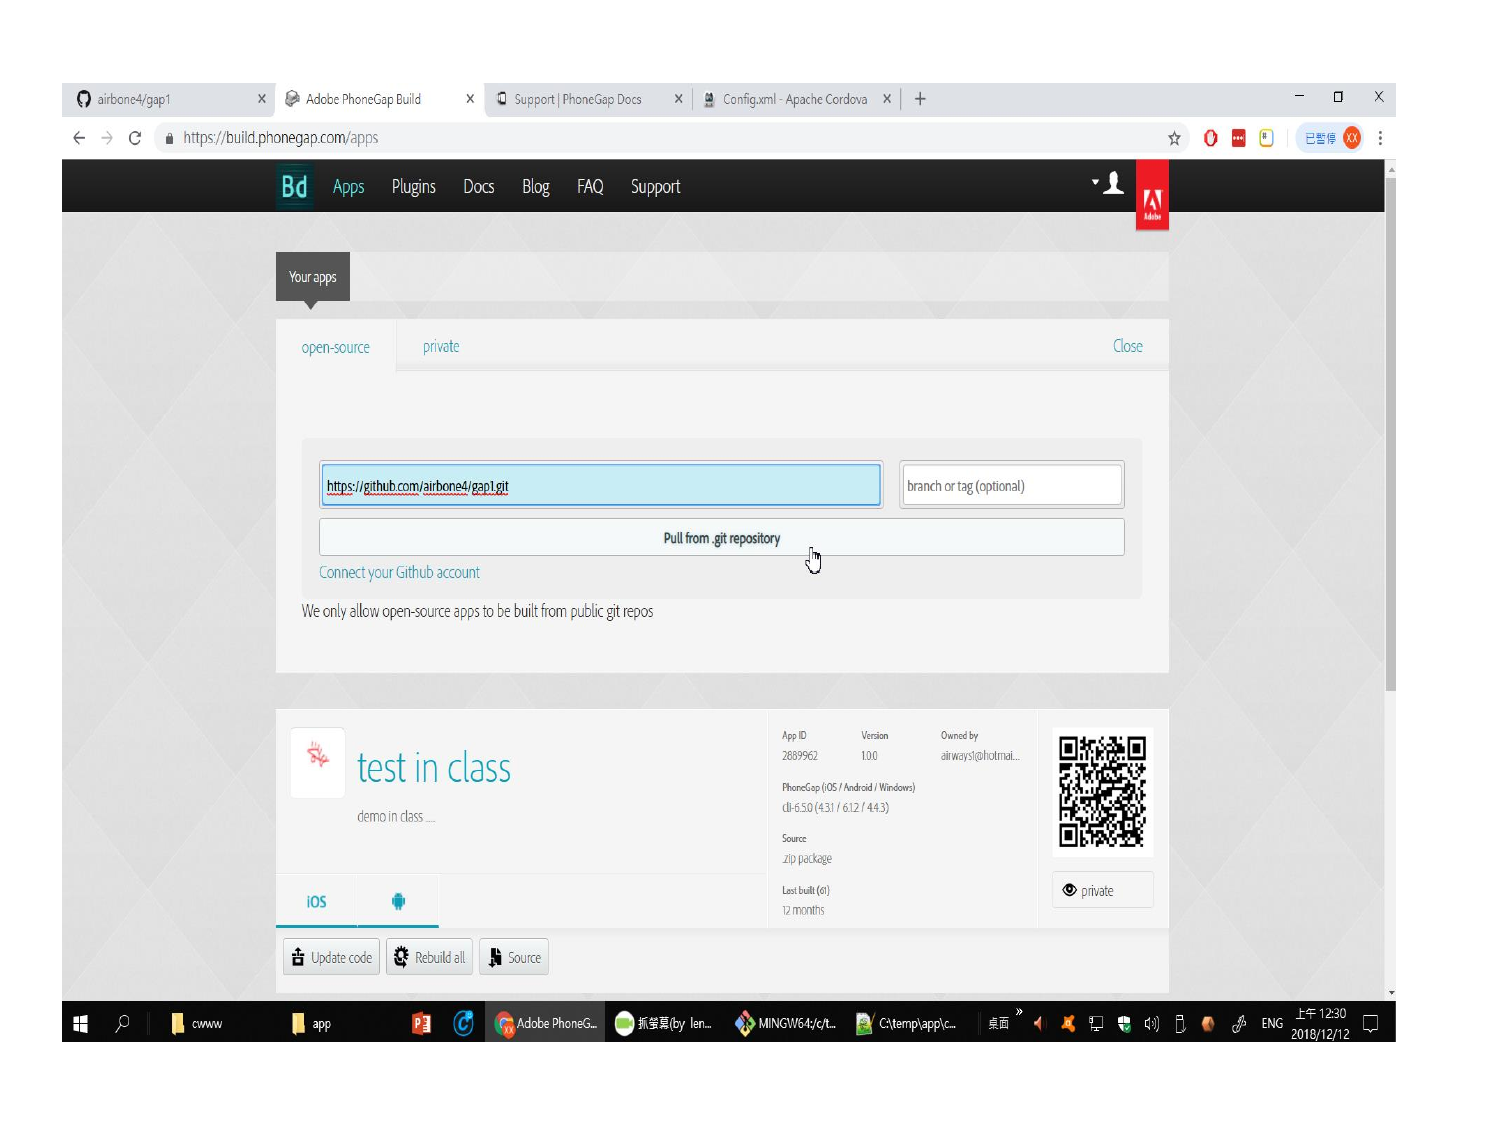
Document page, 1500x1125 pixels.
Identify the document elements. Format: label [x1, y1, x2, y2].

picture [62, 83, 1396, 1042]
